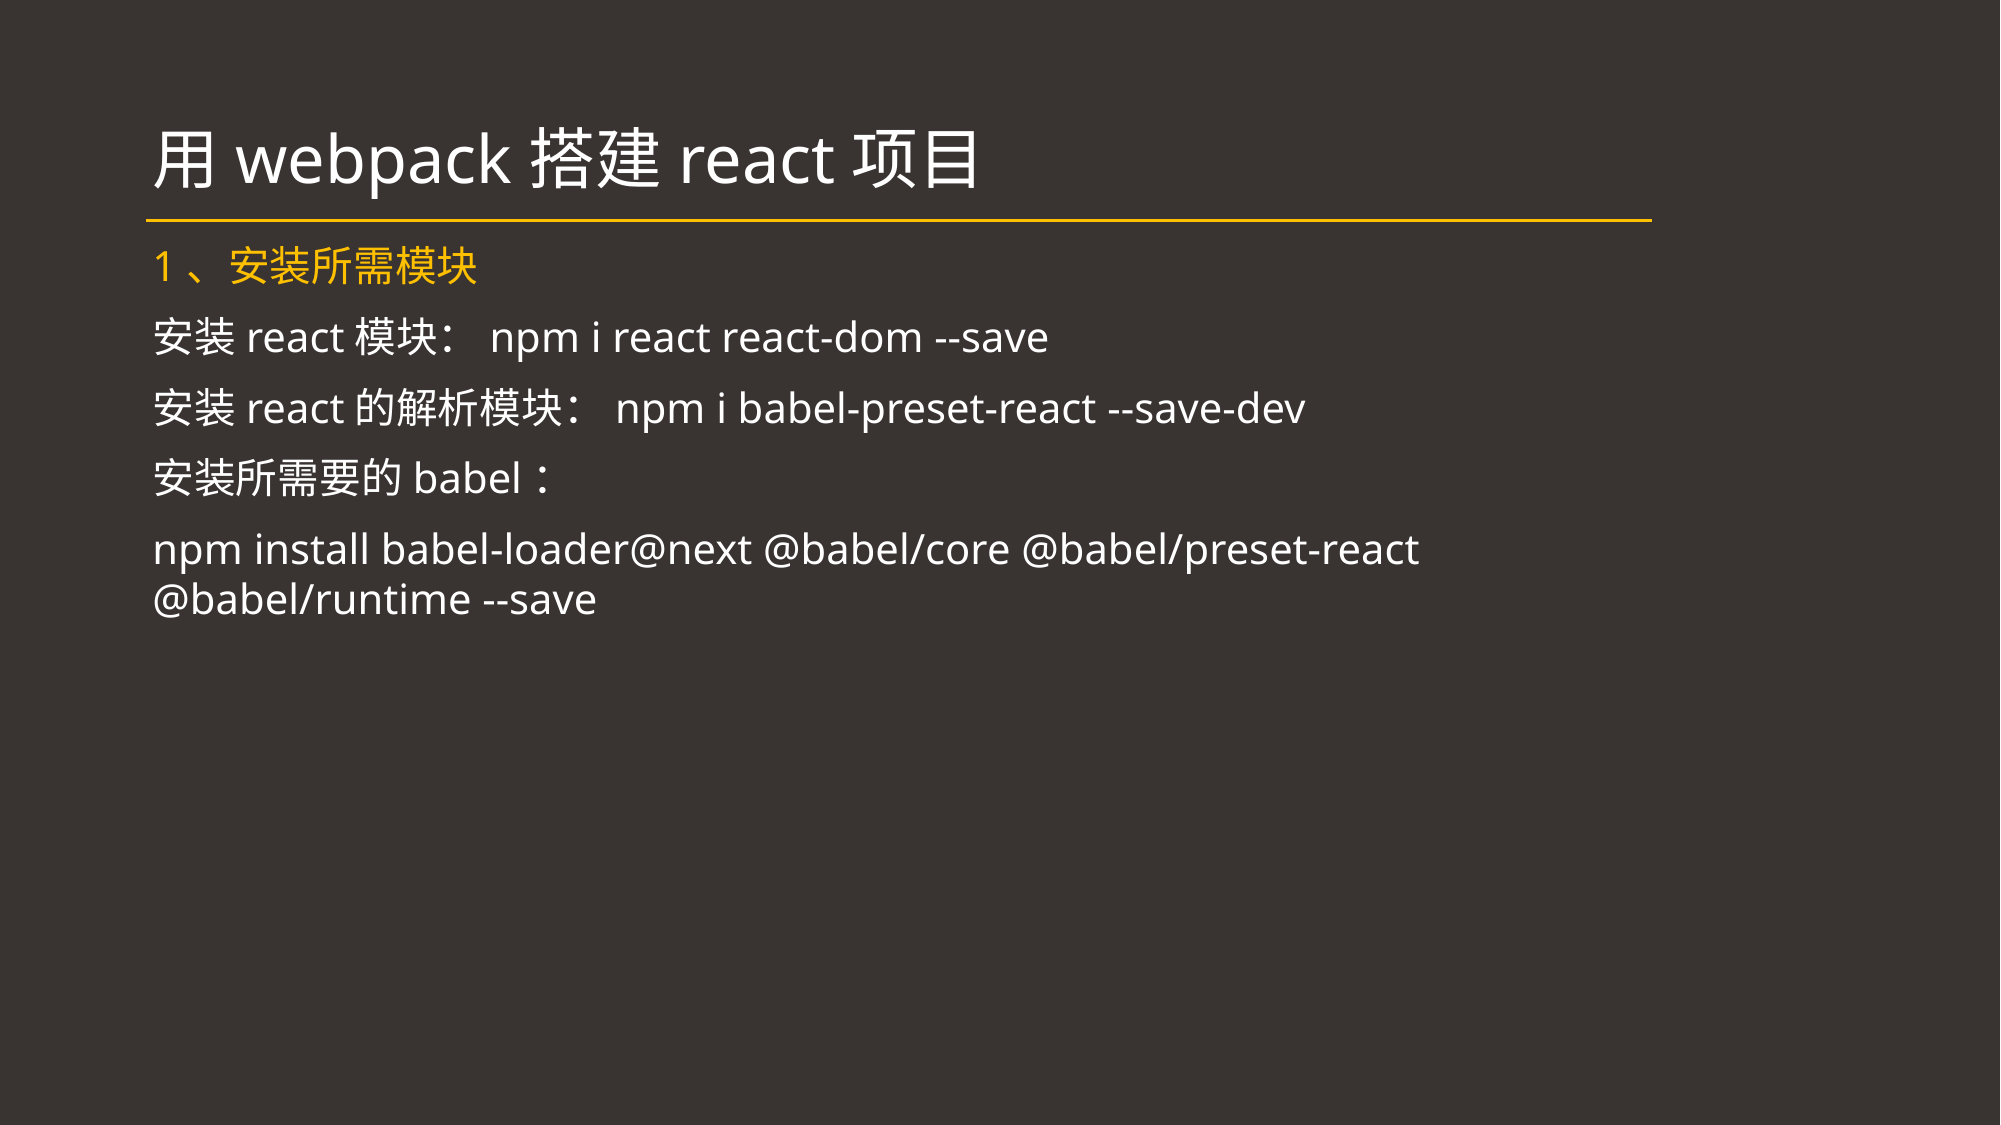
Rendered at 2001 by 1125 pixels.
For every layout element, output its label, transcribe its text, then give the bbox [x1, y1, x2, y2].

list 1、安装所需模块 安装react模块：npm i react react-dom --save 安装react的解析模块：npm i babel-preset-react --save-dev 安装所需要的babel： npm install babel-loader@next @babel/core @babel/preset-react @babel/runtime --save [137, 232, 1659, 1050]
title 用webpack搭建react项目 [137, 106, 1863, 217]
